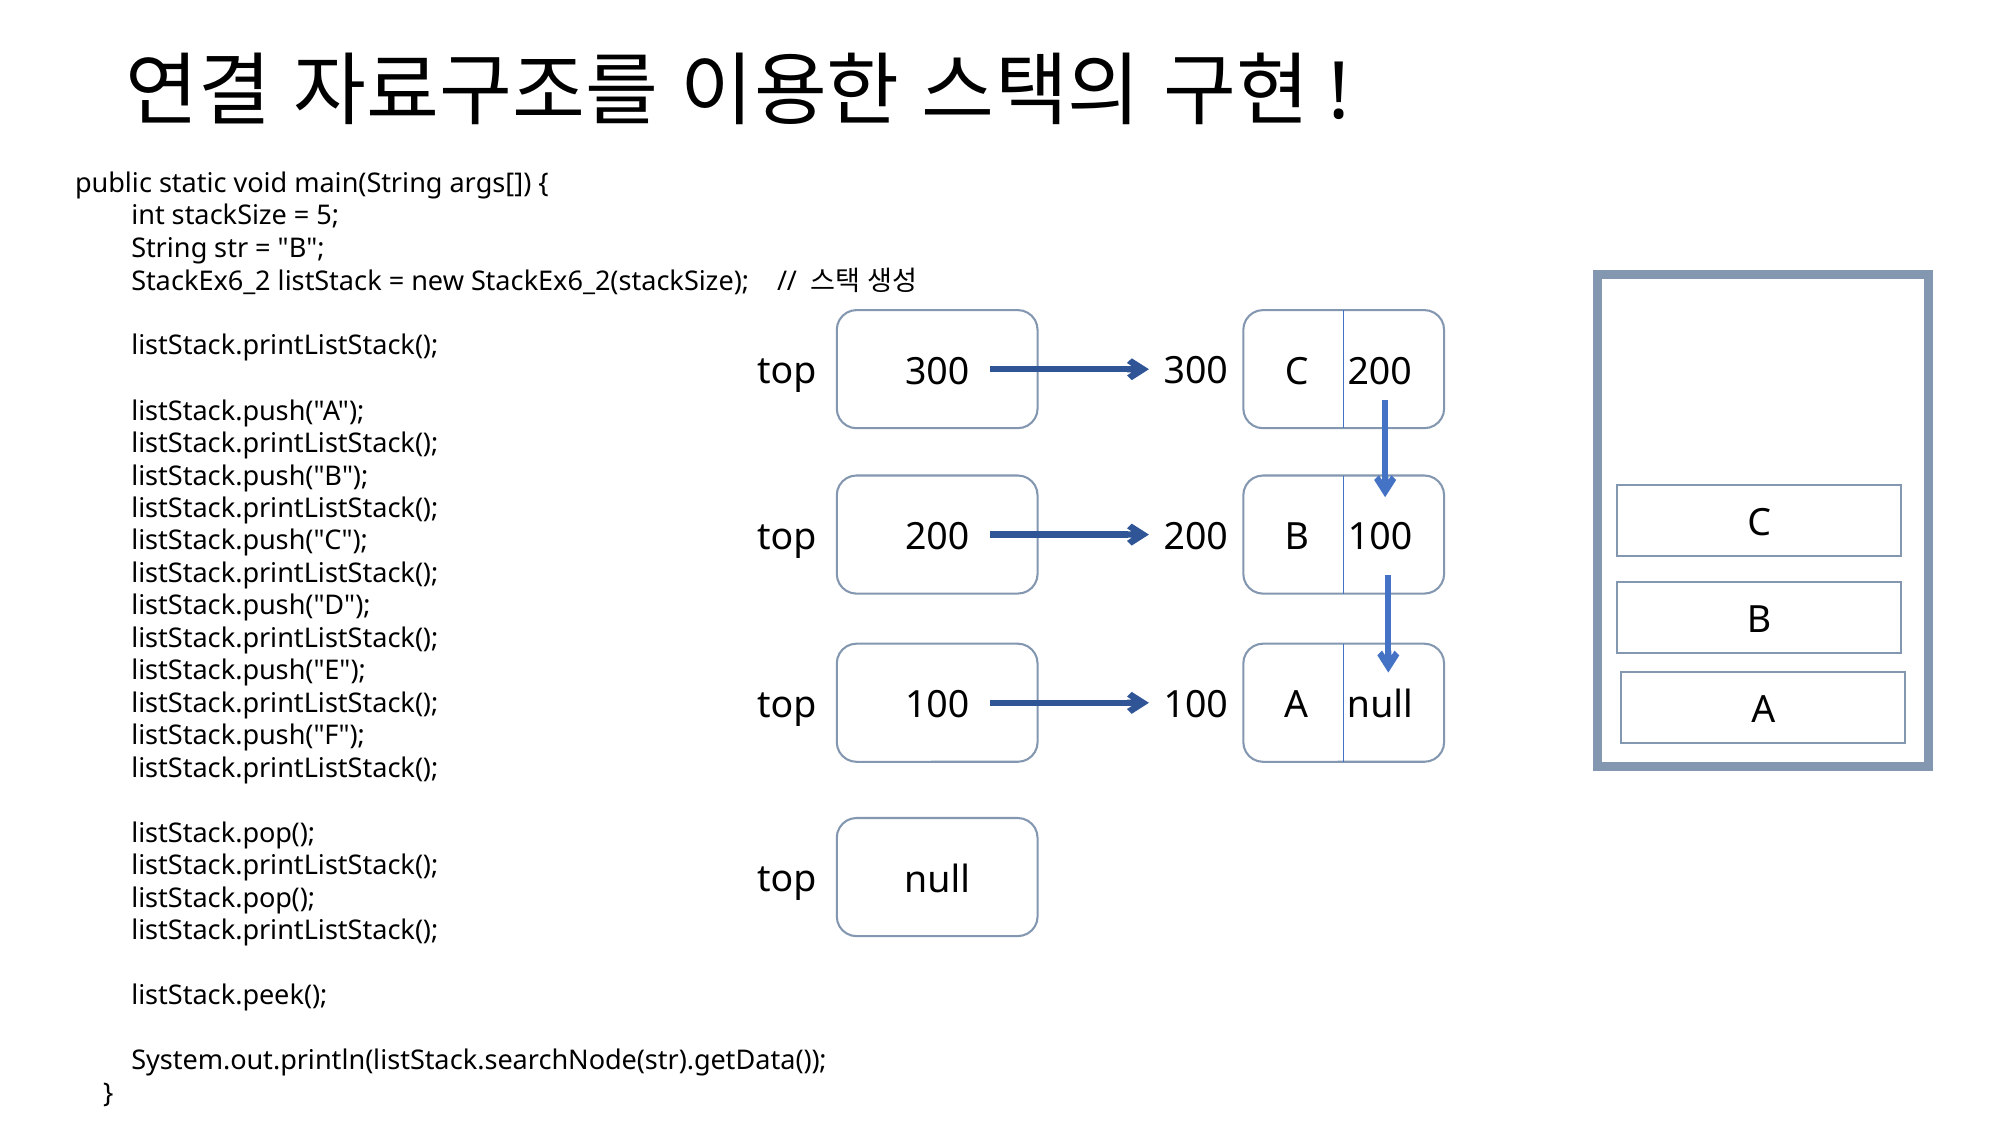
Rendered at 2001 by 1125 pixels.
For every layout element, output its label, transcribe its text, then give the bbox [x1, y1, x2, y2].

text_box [742, 643, 1445, 762]
text_box B [1616, 581, 1902, 654]
text_box 연결 자료구조를 이용한 스택의 구현! [110, 28, 1836, 159]
text_box C [1616, 484, 1902, 557]
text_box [742, 475, 1445, 594]
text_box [742, 310, 1445, 429]
text_box A [1620, 671, 1906, 744]
text_box public static void main(String args[]) { int stackSize = 5; String str = "B"; StackEx6_2 listStack = new StackEx6_2(stackSize); // 스택 생성 listStack.printListStack(); listStack.push("A"); listStack.printListStack(); listStack.push("B"); listStack.printListStack(); listStack.push("C"); listStack.printListStack(); listStack.push("D"); listStack.printListStack(); listStack.push("E"); listStack.printListStack(); listStack.push("F"); listStack.printListStack(); listStack.pop(); listStack.printListStack(); listStack.pop(); listStack.printListStack(); listStack.peek(); System.out.println(listStack.searchNode(str).getData()); } [60, 158, 1390, 1115]
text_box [742, 817, 1038, 937]
text_box [1597, 274, 1930, 768]
